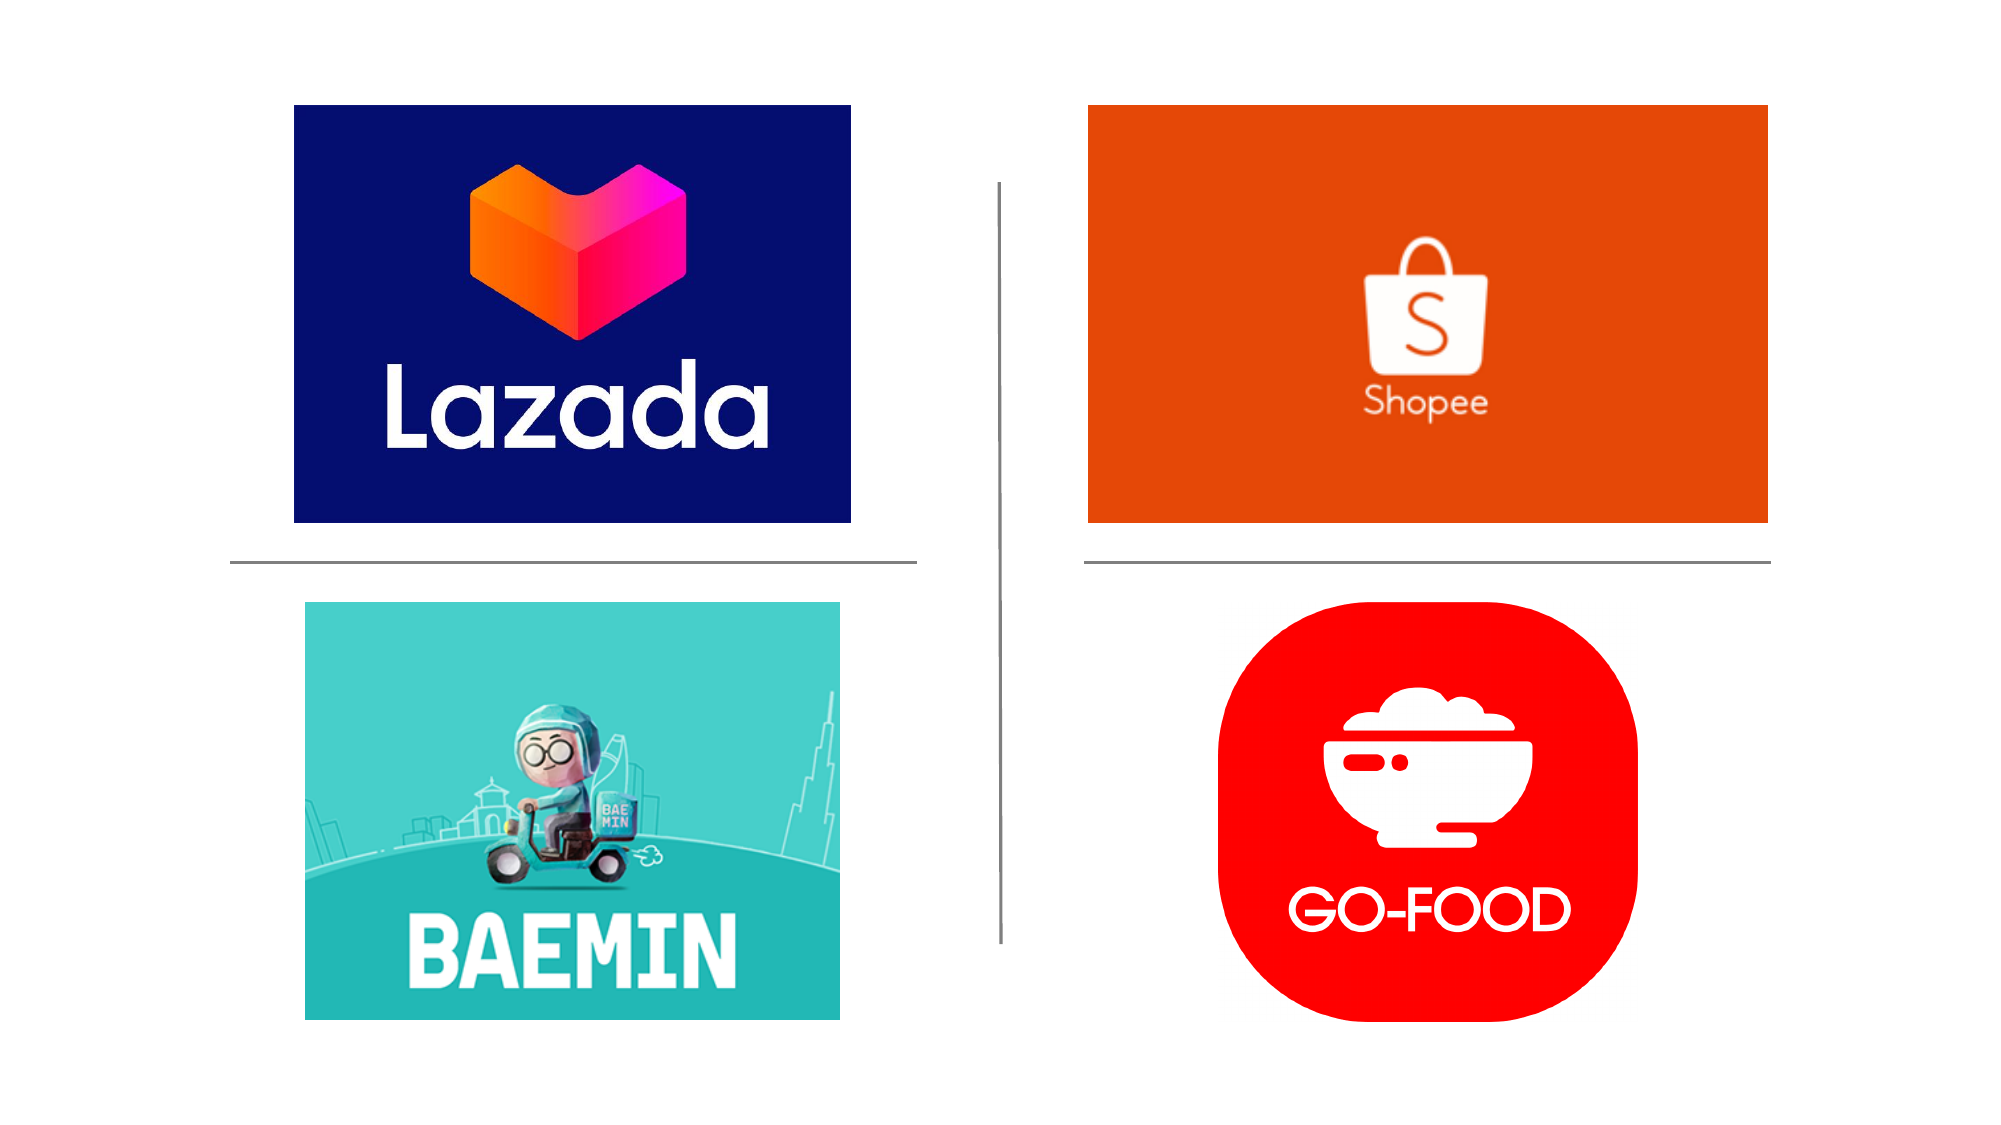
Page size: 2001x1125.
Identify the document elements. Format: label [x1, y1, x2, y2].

picture [1218, 602, 1638, 1022]
picture [305, 602, 840, 1020]
picture [1087, 105, 1768, 523]
picture [294, 105, 851, 523]
